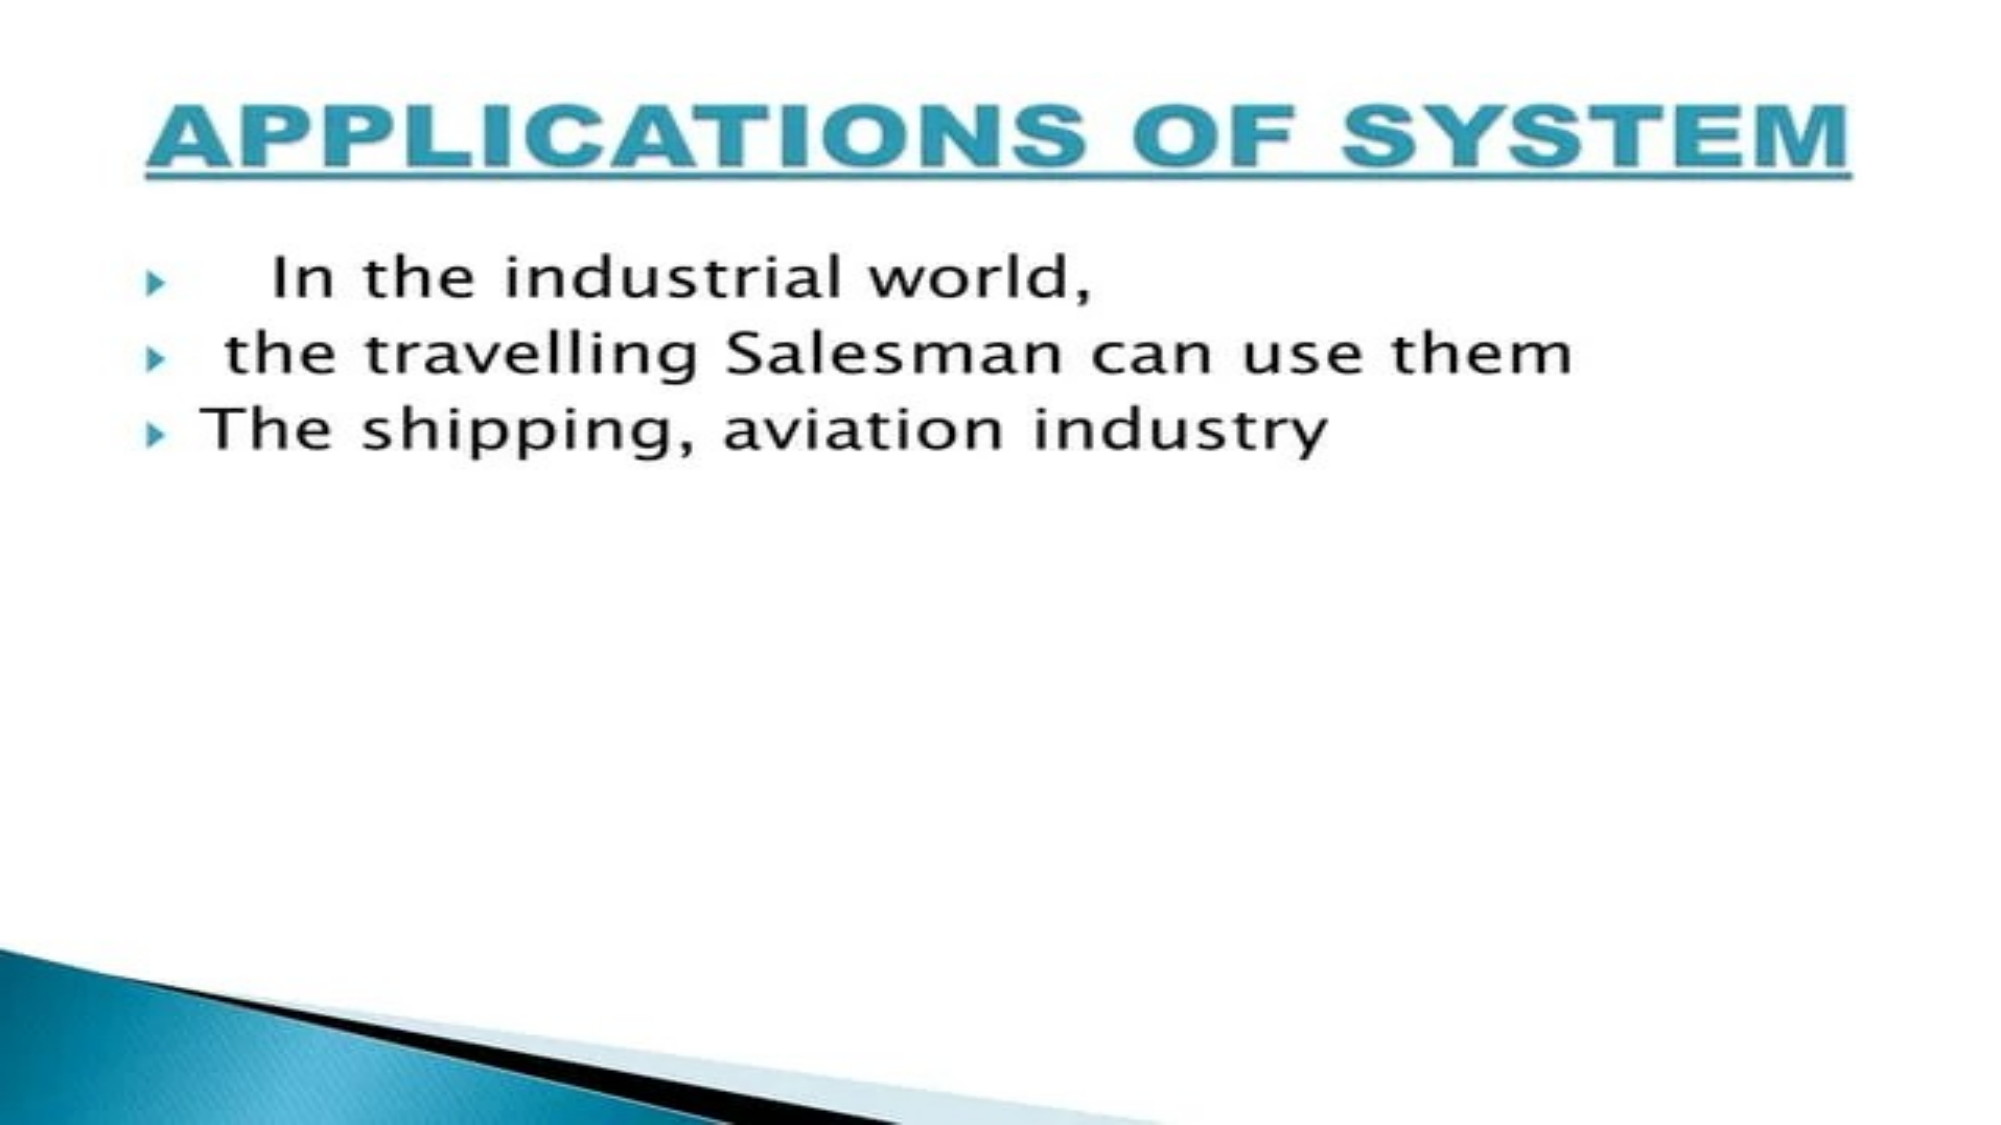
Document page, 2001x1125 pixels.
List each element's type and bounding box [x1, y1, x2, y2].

list [0, 0, 2000, 1125]
